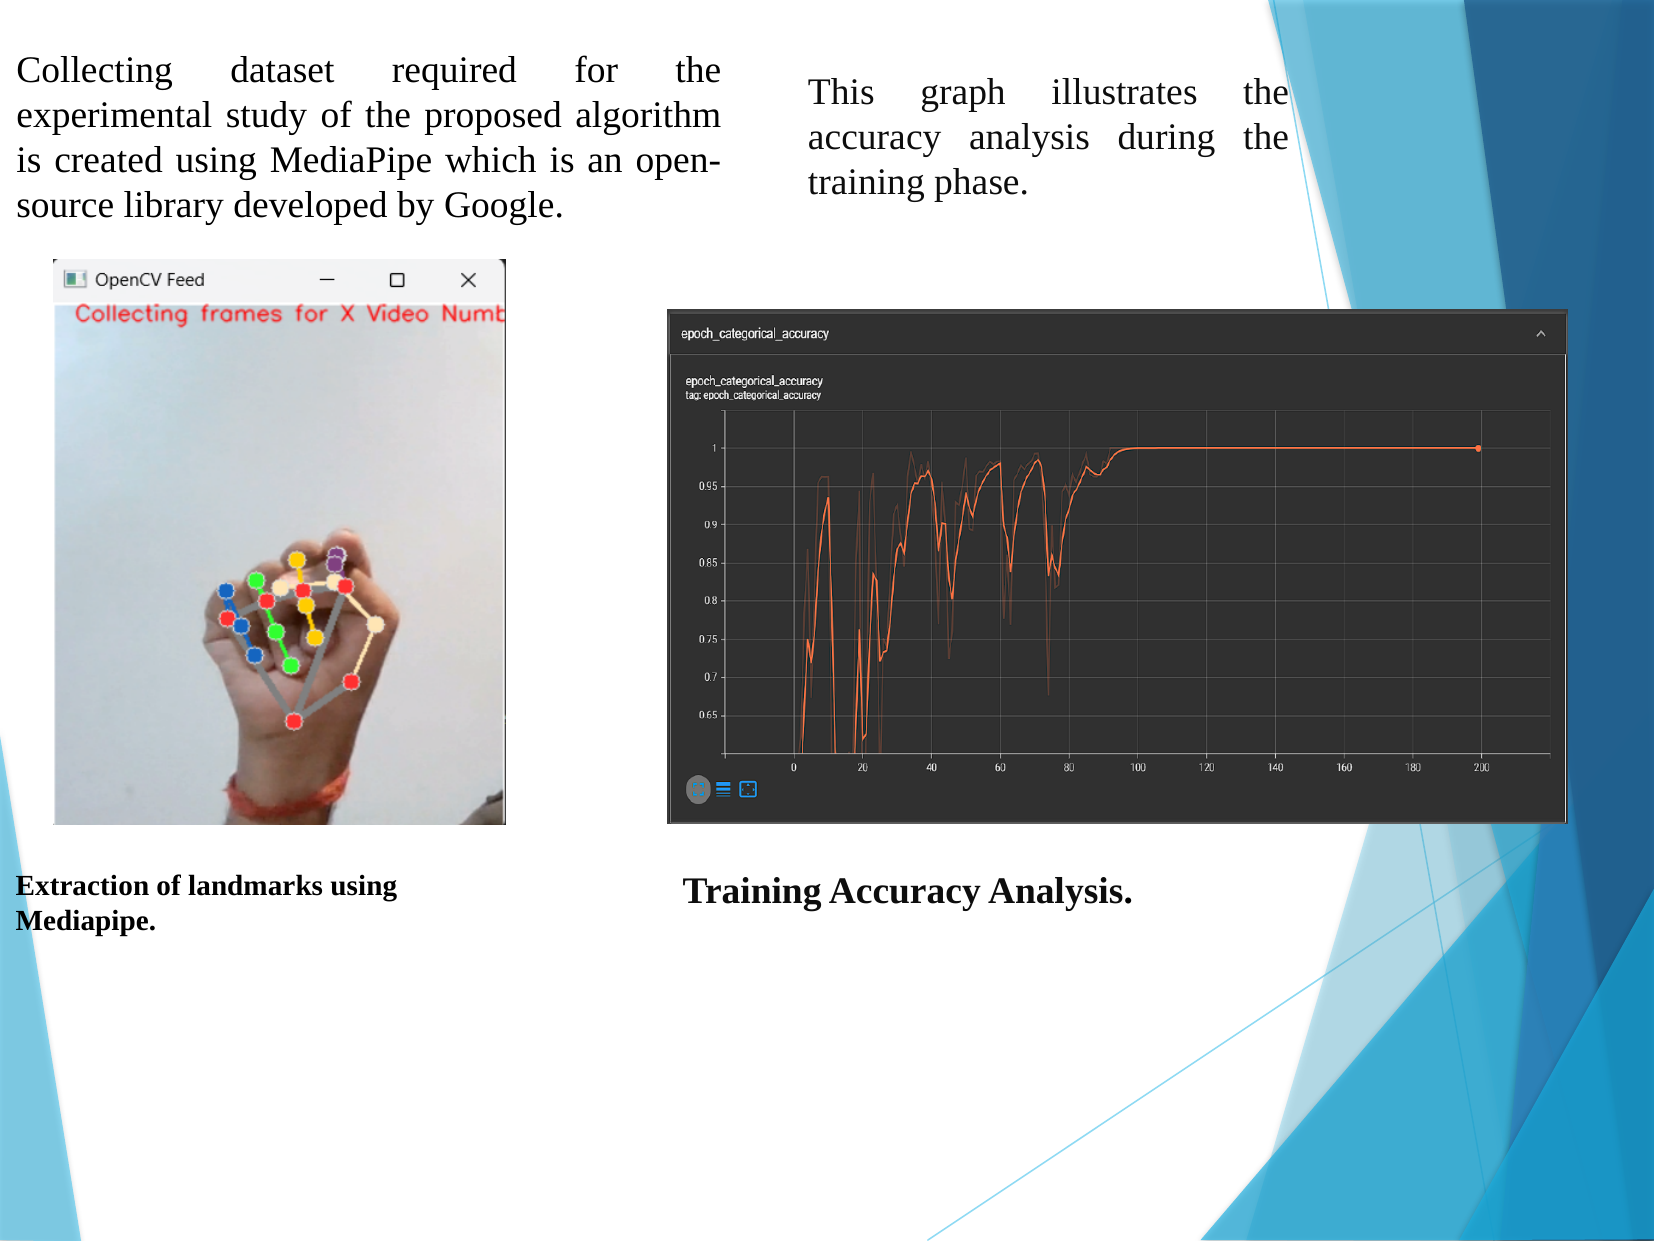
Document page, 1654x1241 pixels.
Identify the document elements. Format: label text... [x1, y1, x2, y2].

text_box Training Accuracy Analysis. [667, 859, 1521, 919]
picture [52, 258, 507, 825]
text_box Collecting dataset required for the experimental study of the proposed algorithm is created using MediaPipe which is an open-source library developed by Google. [1, 37, 738, 233]
picture [667, 309, 1568, 825]
text_box Extraction of landmarks using Mediapipe. [0, 858, 455, 944]
text_box This graph illustrates the accuracy analysis during the training phase. [792, 59, 1305, 210]
